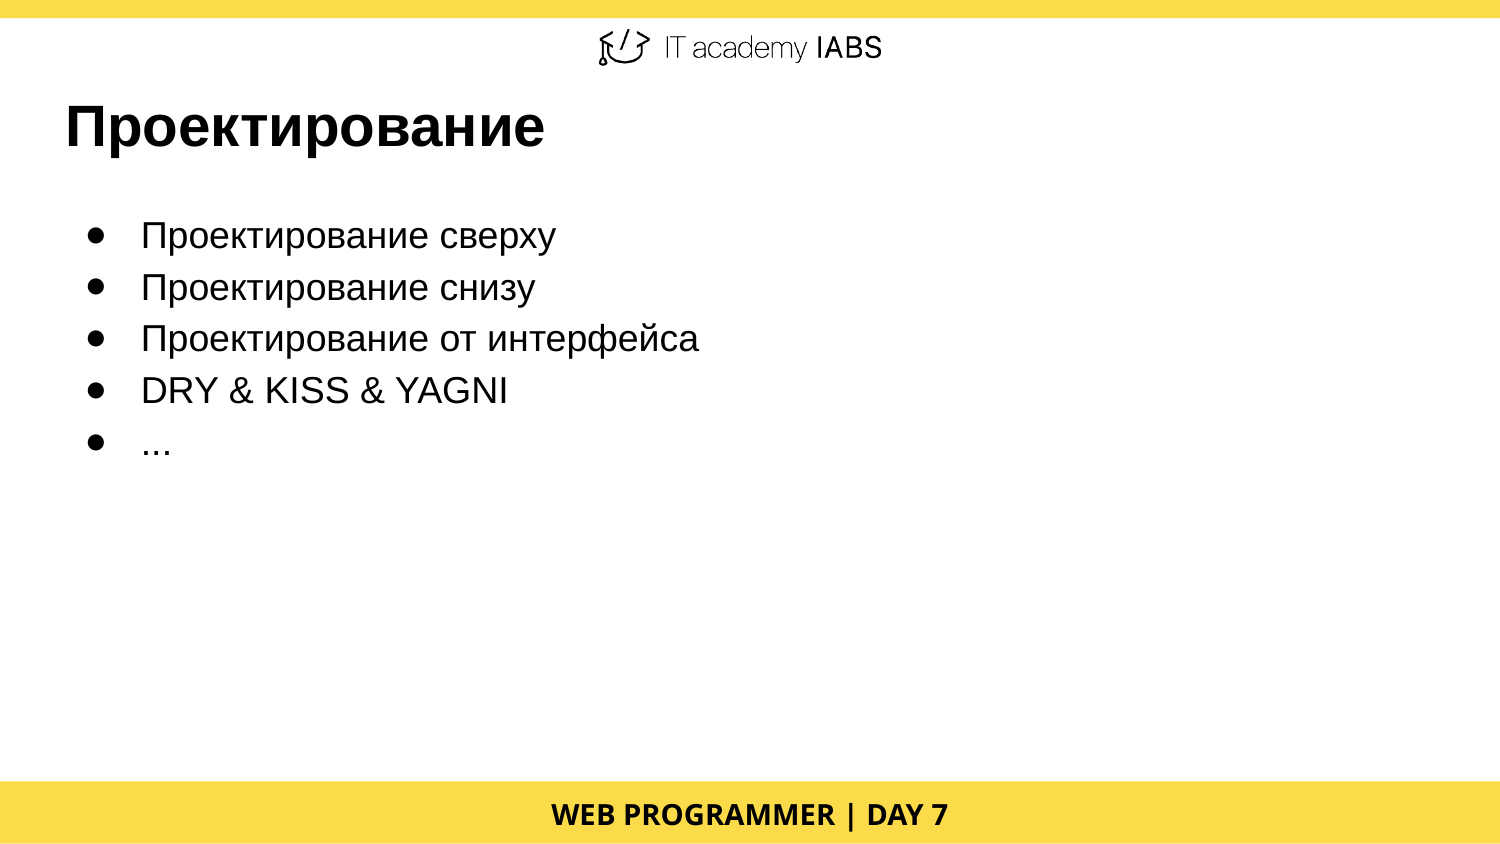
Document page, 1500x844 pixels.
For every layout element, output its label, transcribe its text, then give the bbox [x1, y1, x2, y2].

picture [591, 18, 887, 71]
text_box [0, 0, 1500, 19]
text_box Проектирование сверху Проектирование снизу Проектирование от интерфейса DRY & KISS & YAGNI ... [51, 189, 1449, 750]
text_box [0, 781, 340, 844]
text_box WEB PROGRAMMER | DAY 7 [340, 781, 1160, 844]
text_box [1160, 781, 1500, 844]
text_box Проектирование [51, 72, 1449, 167]
